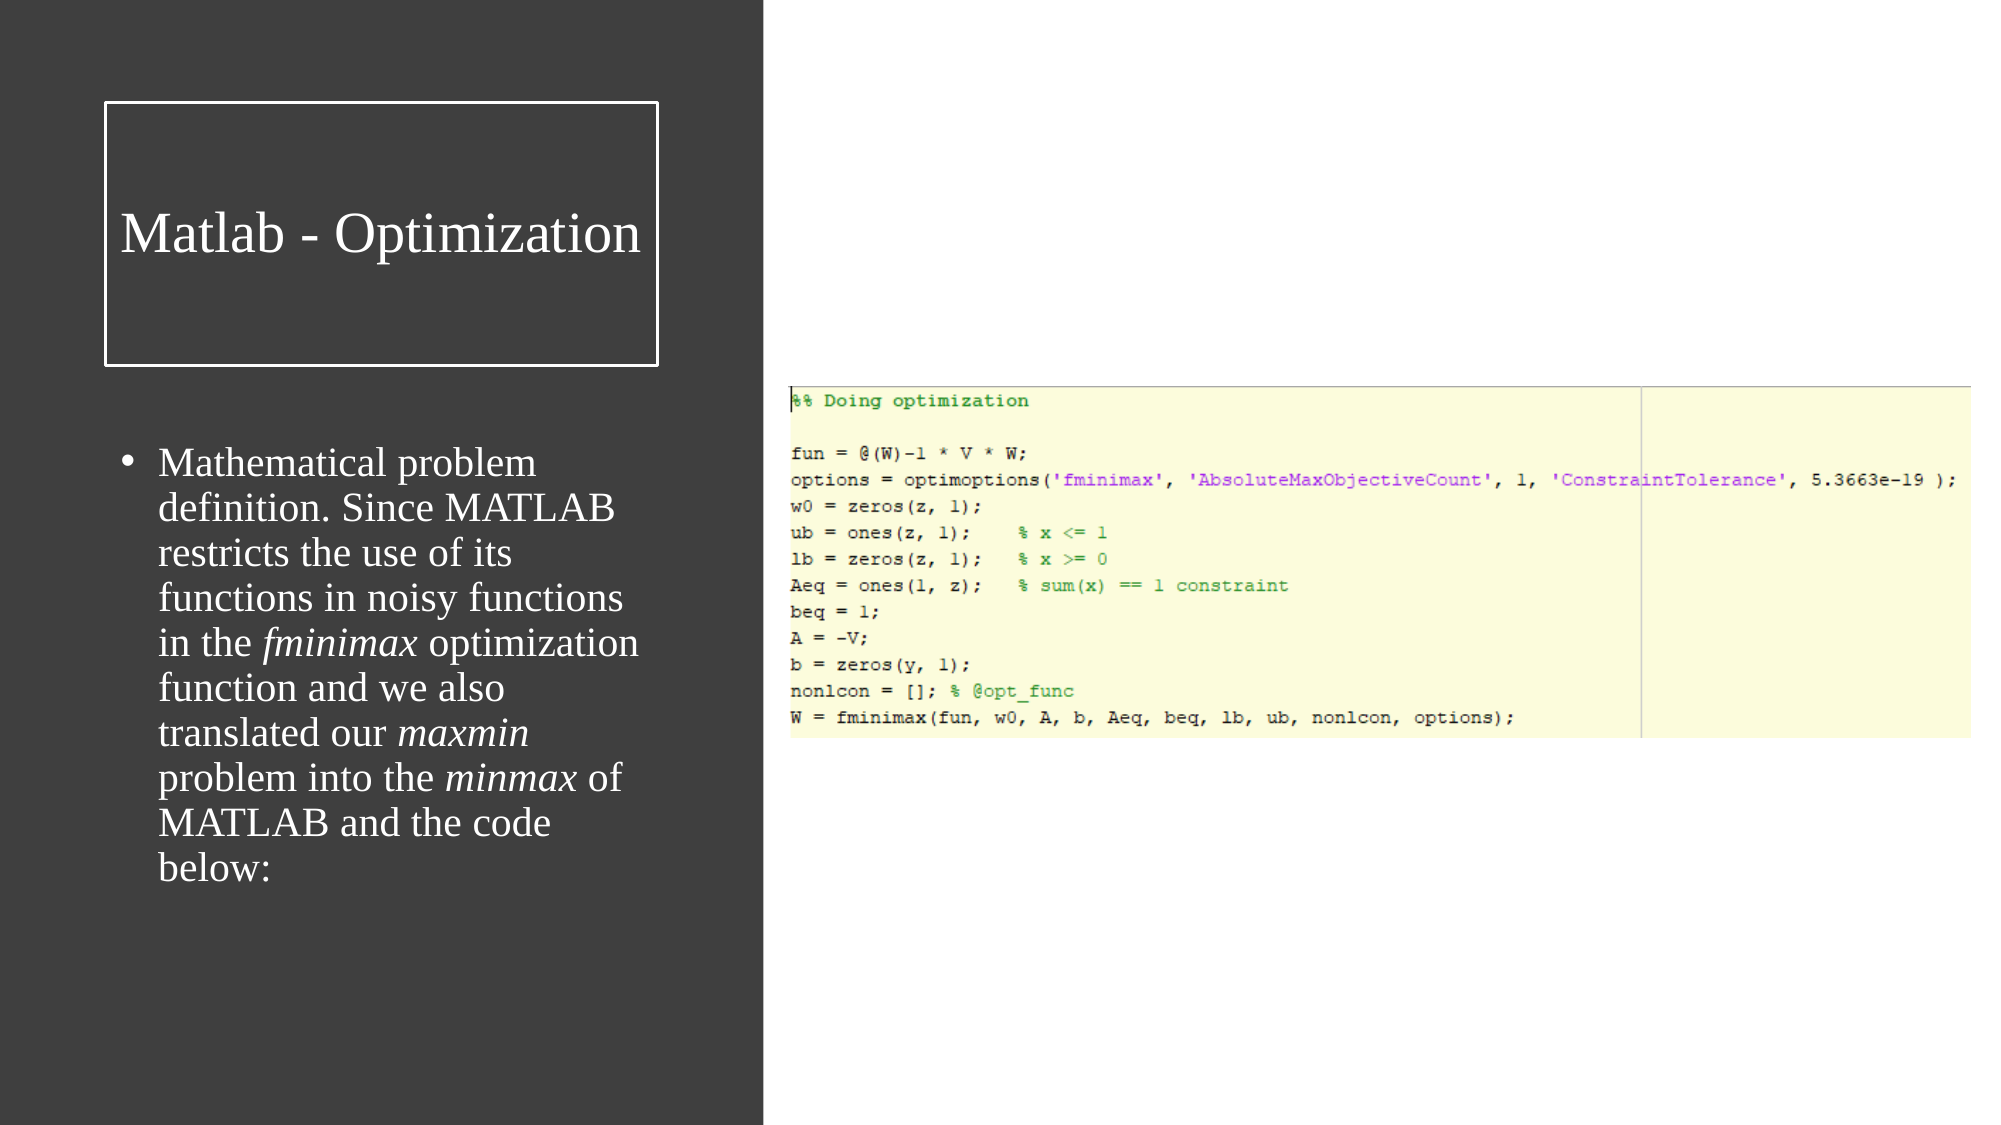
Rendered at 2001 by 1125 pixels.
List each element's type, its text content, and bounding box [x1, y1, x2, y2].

picture [788, 386, 1971, 738]
list Mathematical problem definition. Since MATLAB restricts the use of its functions in noisy functions in the fminimax optimization function and we also translated our maxmin problem into the minmax of MATLAB and the code below: [105, 432, 658, 994]
title Matlab - Optimization [105, 102, 658, 366]
text_box [0, 0, 764, 1125]
